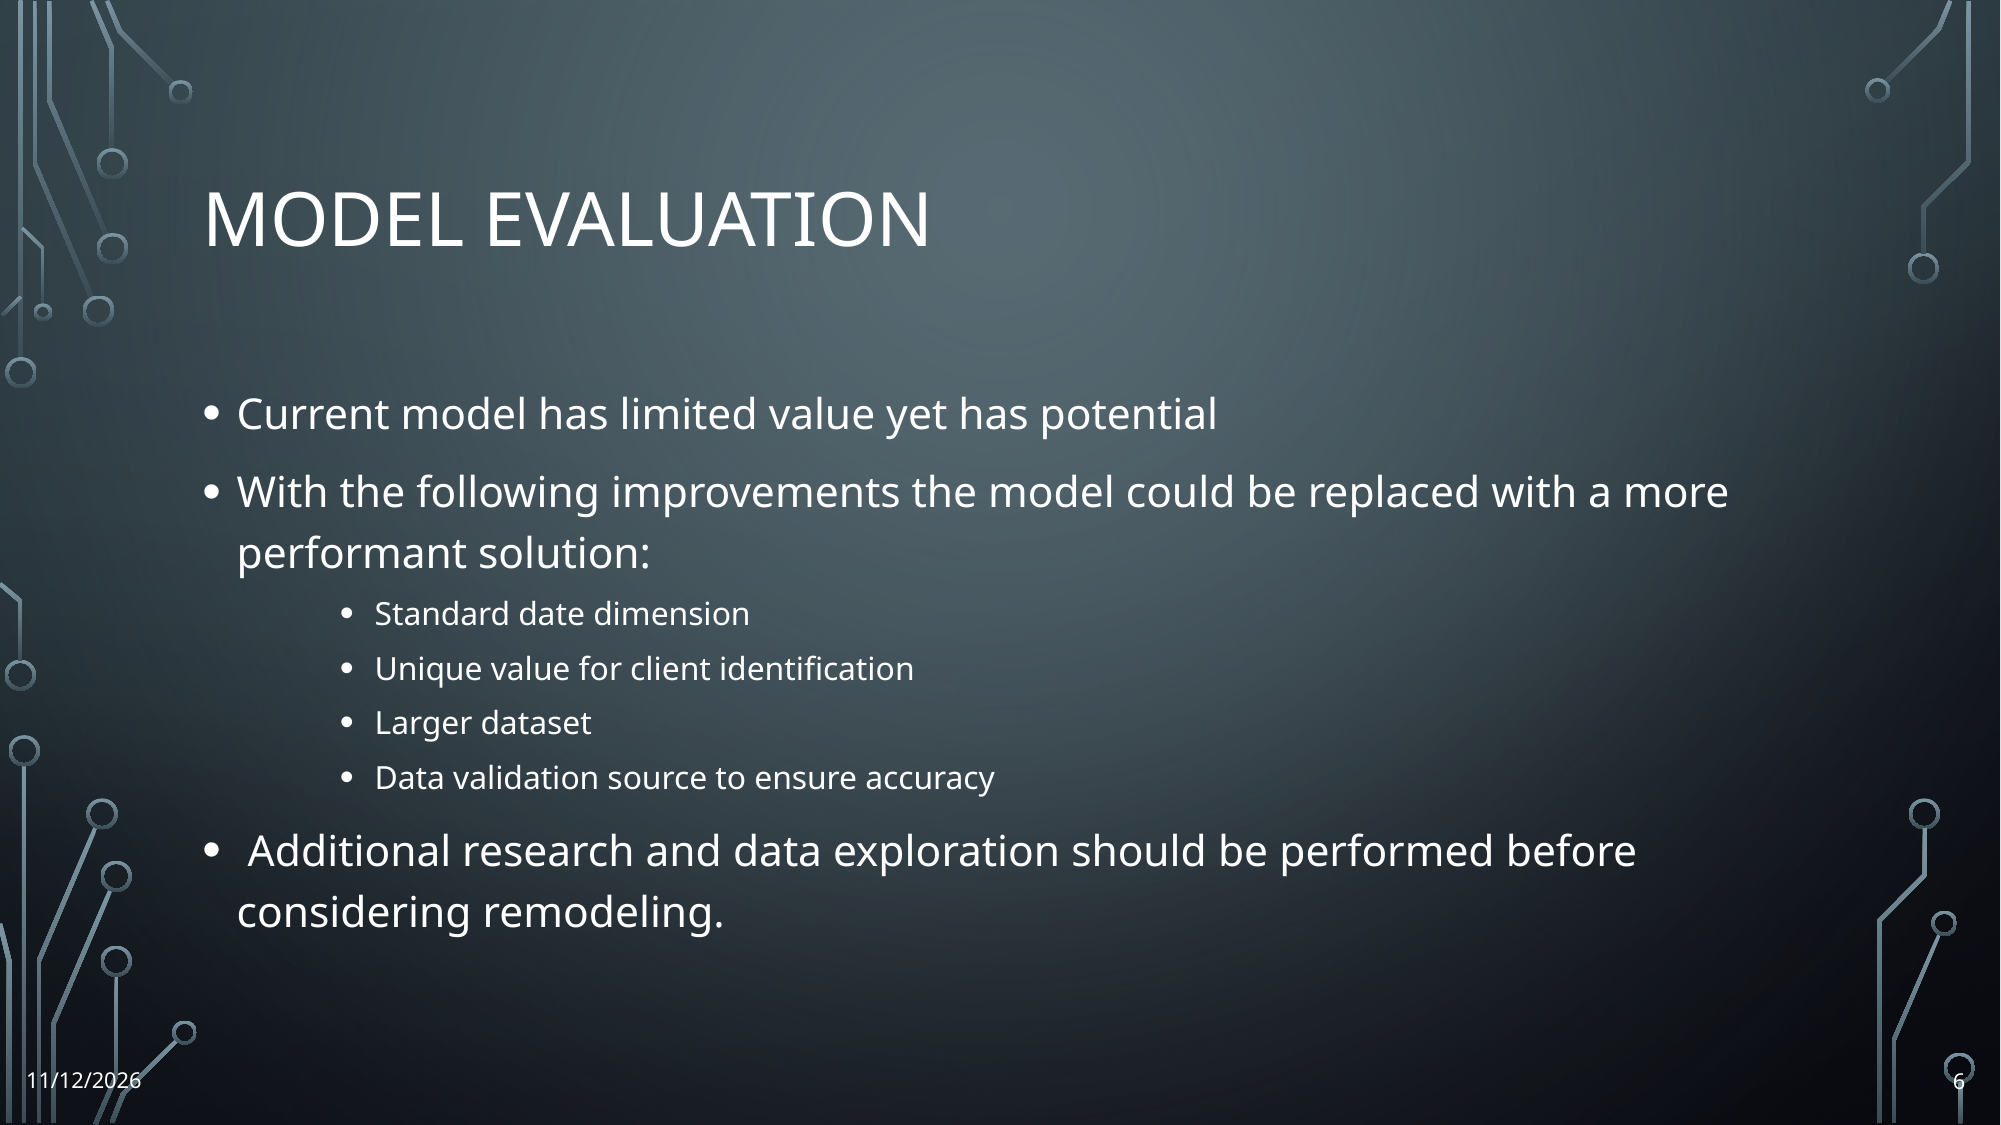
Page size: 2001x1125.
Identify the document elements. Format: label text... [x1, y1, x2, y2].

text_box 6 [1853, 1051, 1981, 1111]
text_box 5/21/2021 [11, 1051, 163, 1111]
title Model Evaluation [187, 101, 1813, 344]
list Current model has limited value yet has potential With the following improvements the model could be replaced with a more performant solution: Standard date dimension Unique value for client identification Larger dataset Data validation source to ensure accuracy Additional research and data exploration should be performed before considering remodeling. [187, 369, 1813, 950]
